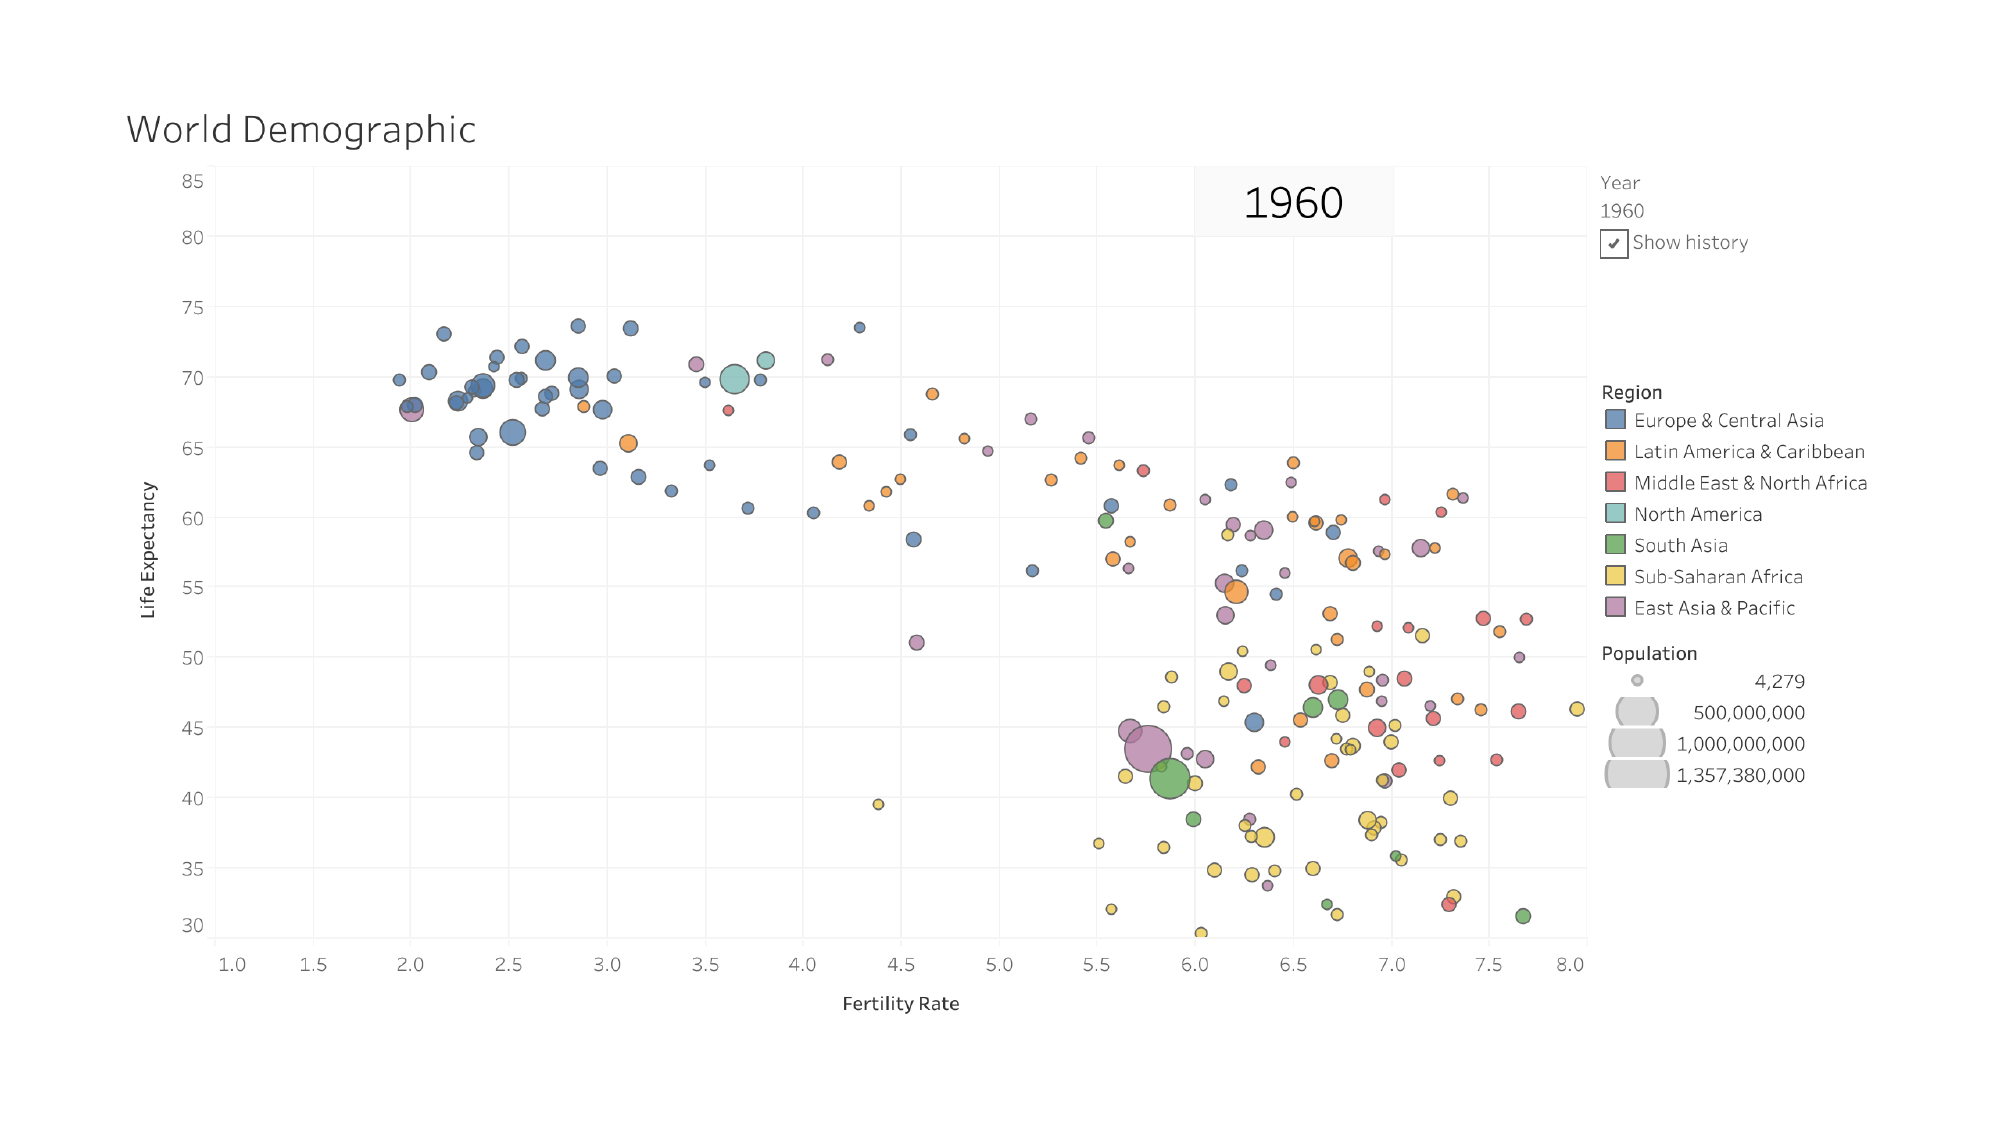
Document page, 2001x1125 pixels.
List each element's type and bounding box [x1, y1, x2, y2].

picture [102, 81, 1898, 1044]
